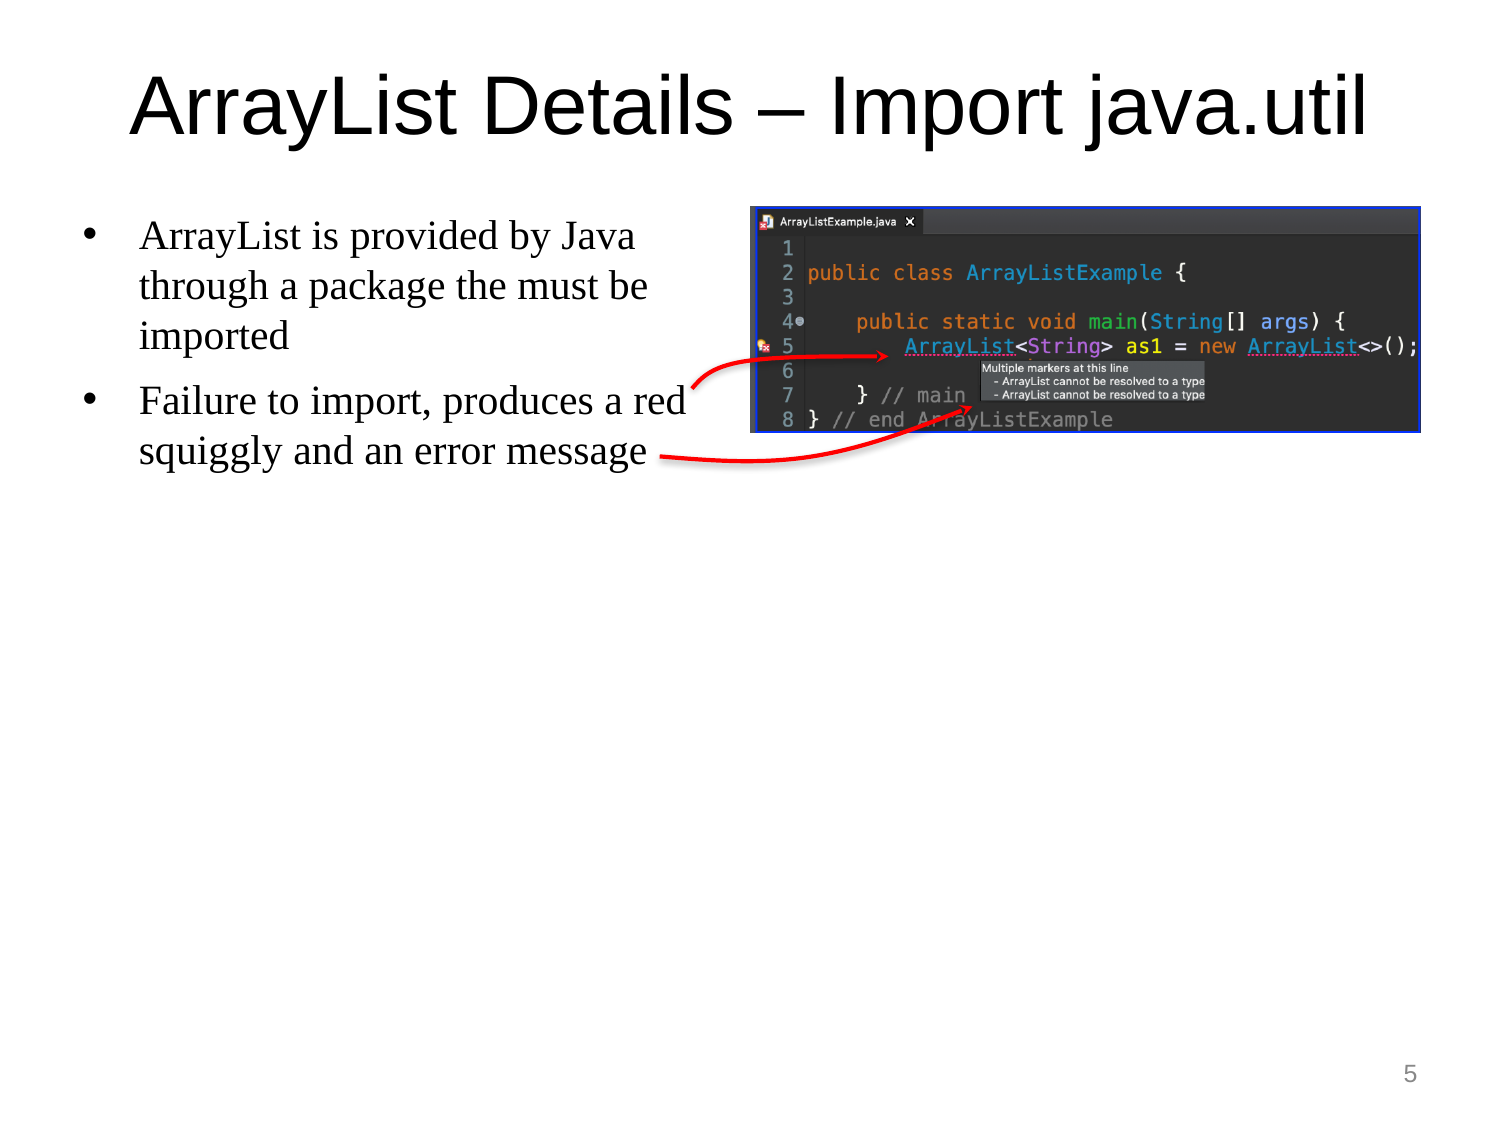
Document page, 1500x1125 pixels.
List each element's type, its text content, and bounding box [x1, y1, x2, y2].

list ArrayList is provided by Java through a package the must be imported Failure to import, produces a red squiggly and an error message [74, 200, 776, 984]
slide_number 5 [1074, 1050, 1426, 1095]
text_box [691, 361, 743, 389]
title ArrayList Details – Import java.util [74, 14, 1426, 189]
text_box [659, 441, 878, 462]
picture [749, 206, 1421, 433]
